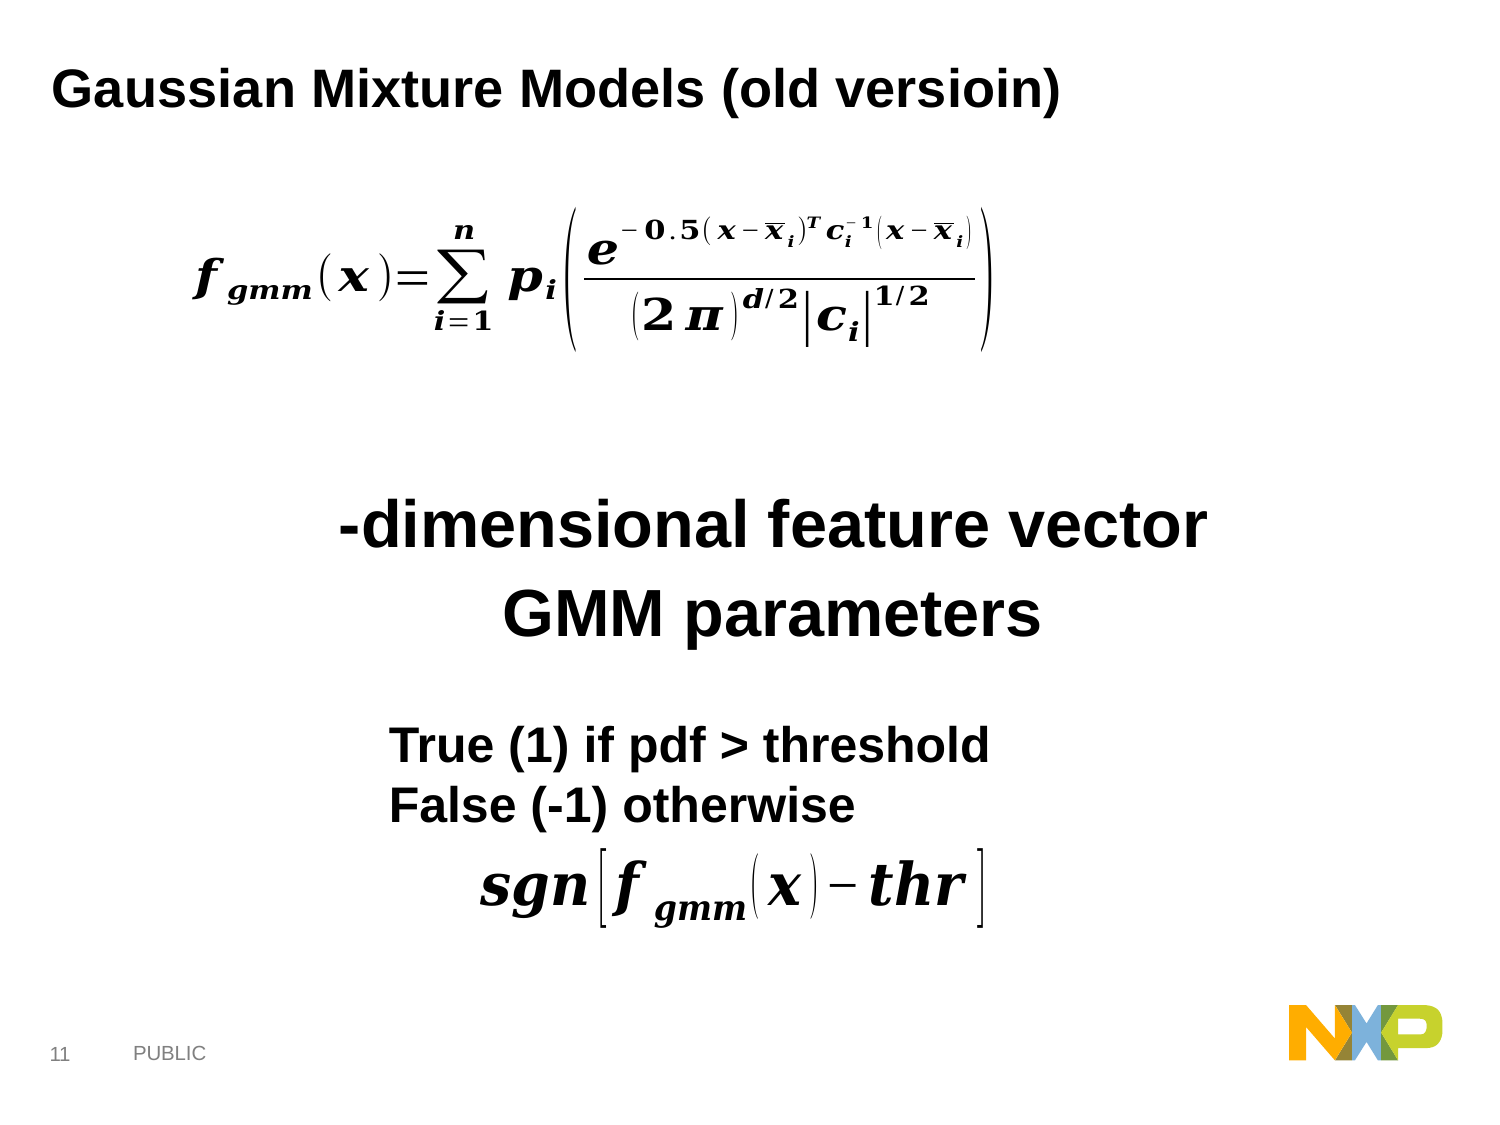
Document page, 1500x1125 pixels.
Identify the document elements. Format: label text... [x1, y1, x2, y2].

title Gaussian Mixture Models (old versioin) [36, 45, 1472, 154]
